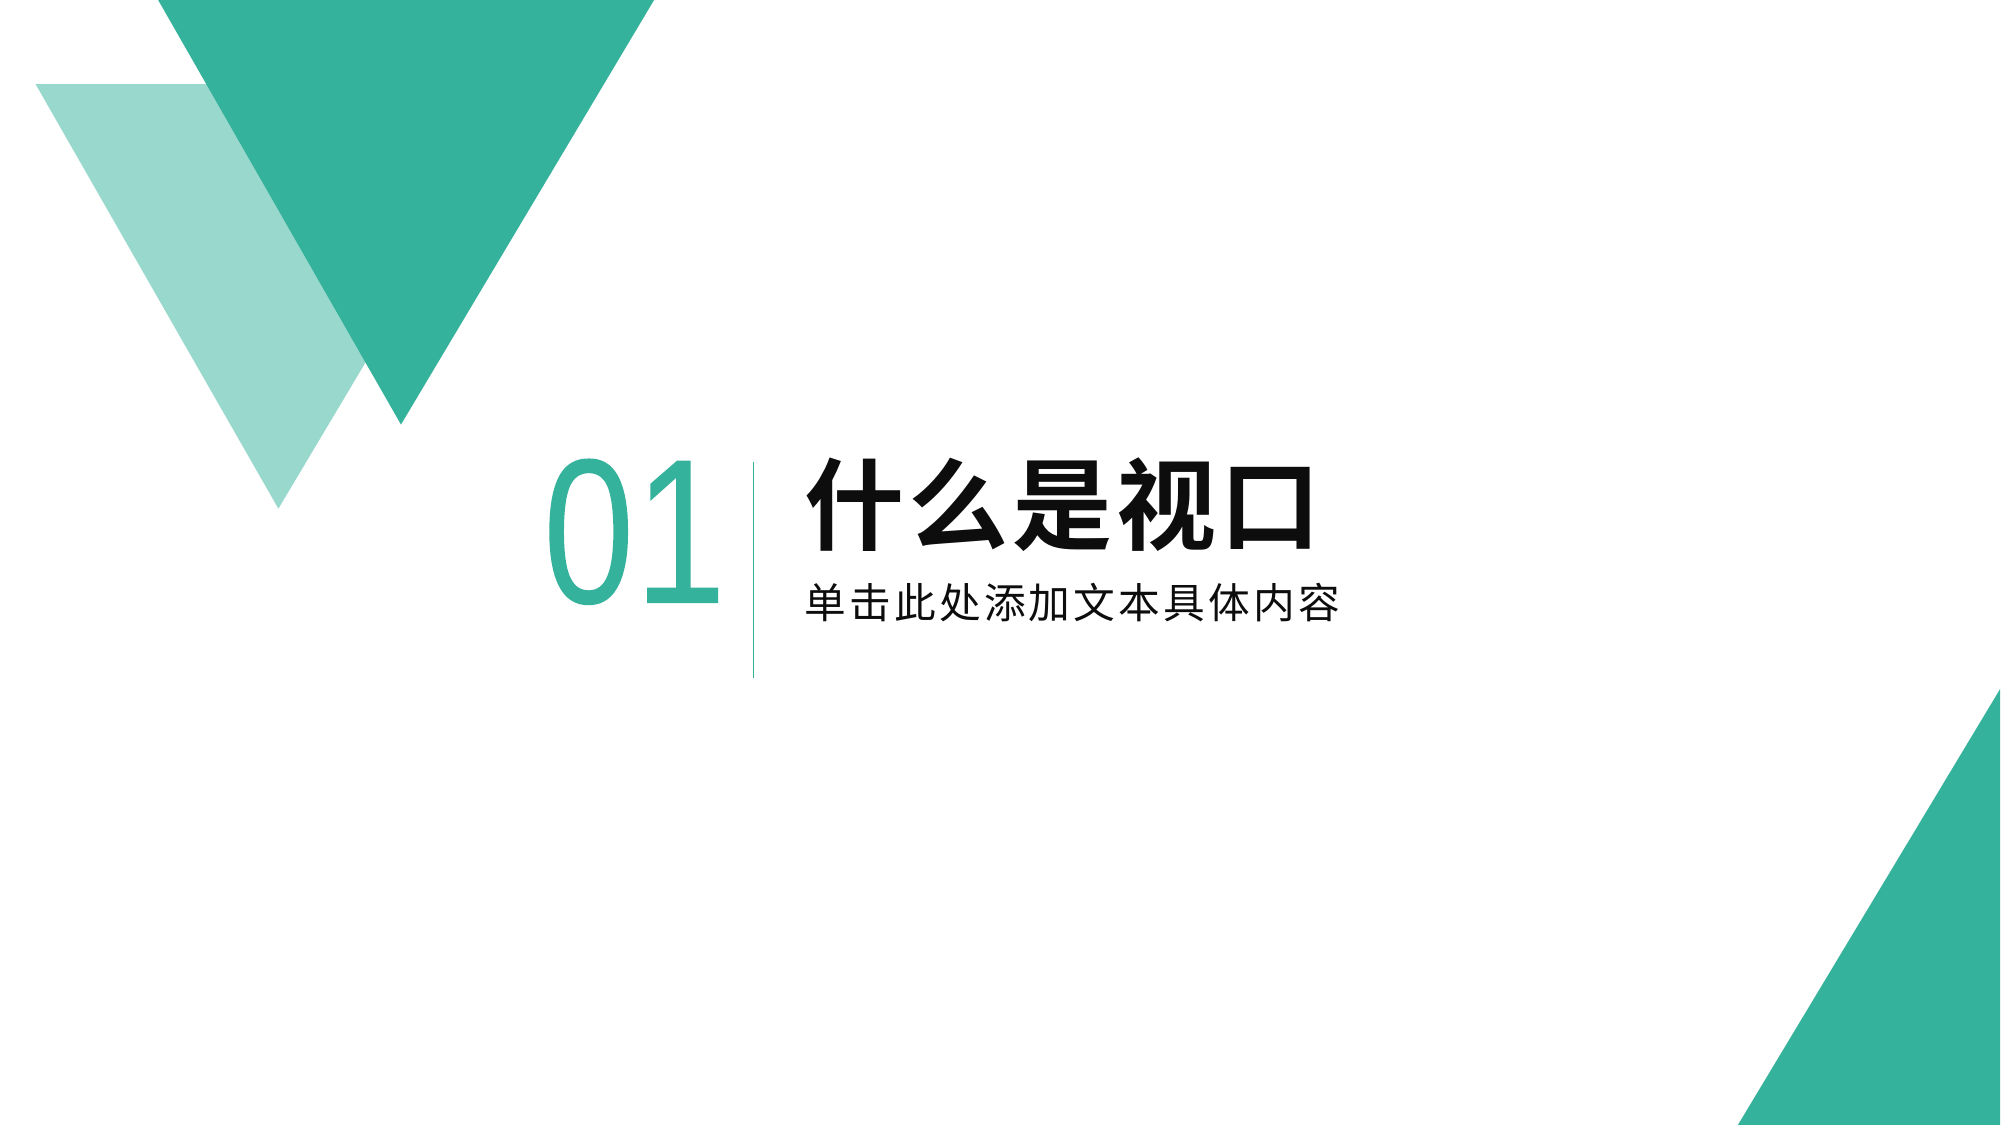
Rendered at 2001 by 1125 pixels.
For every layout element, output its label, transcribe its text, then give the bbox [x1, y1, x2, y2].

title 什么是视口 [787, 422, 1677, 570]
list 单击此处添加文本具体内容 [787, 577, 1677, 744]
